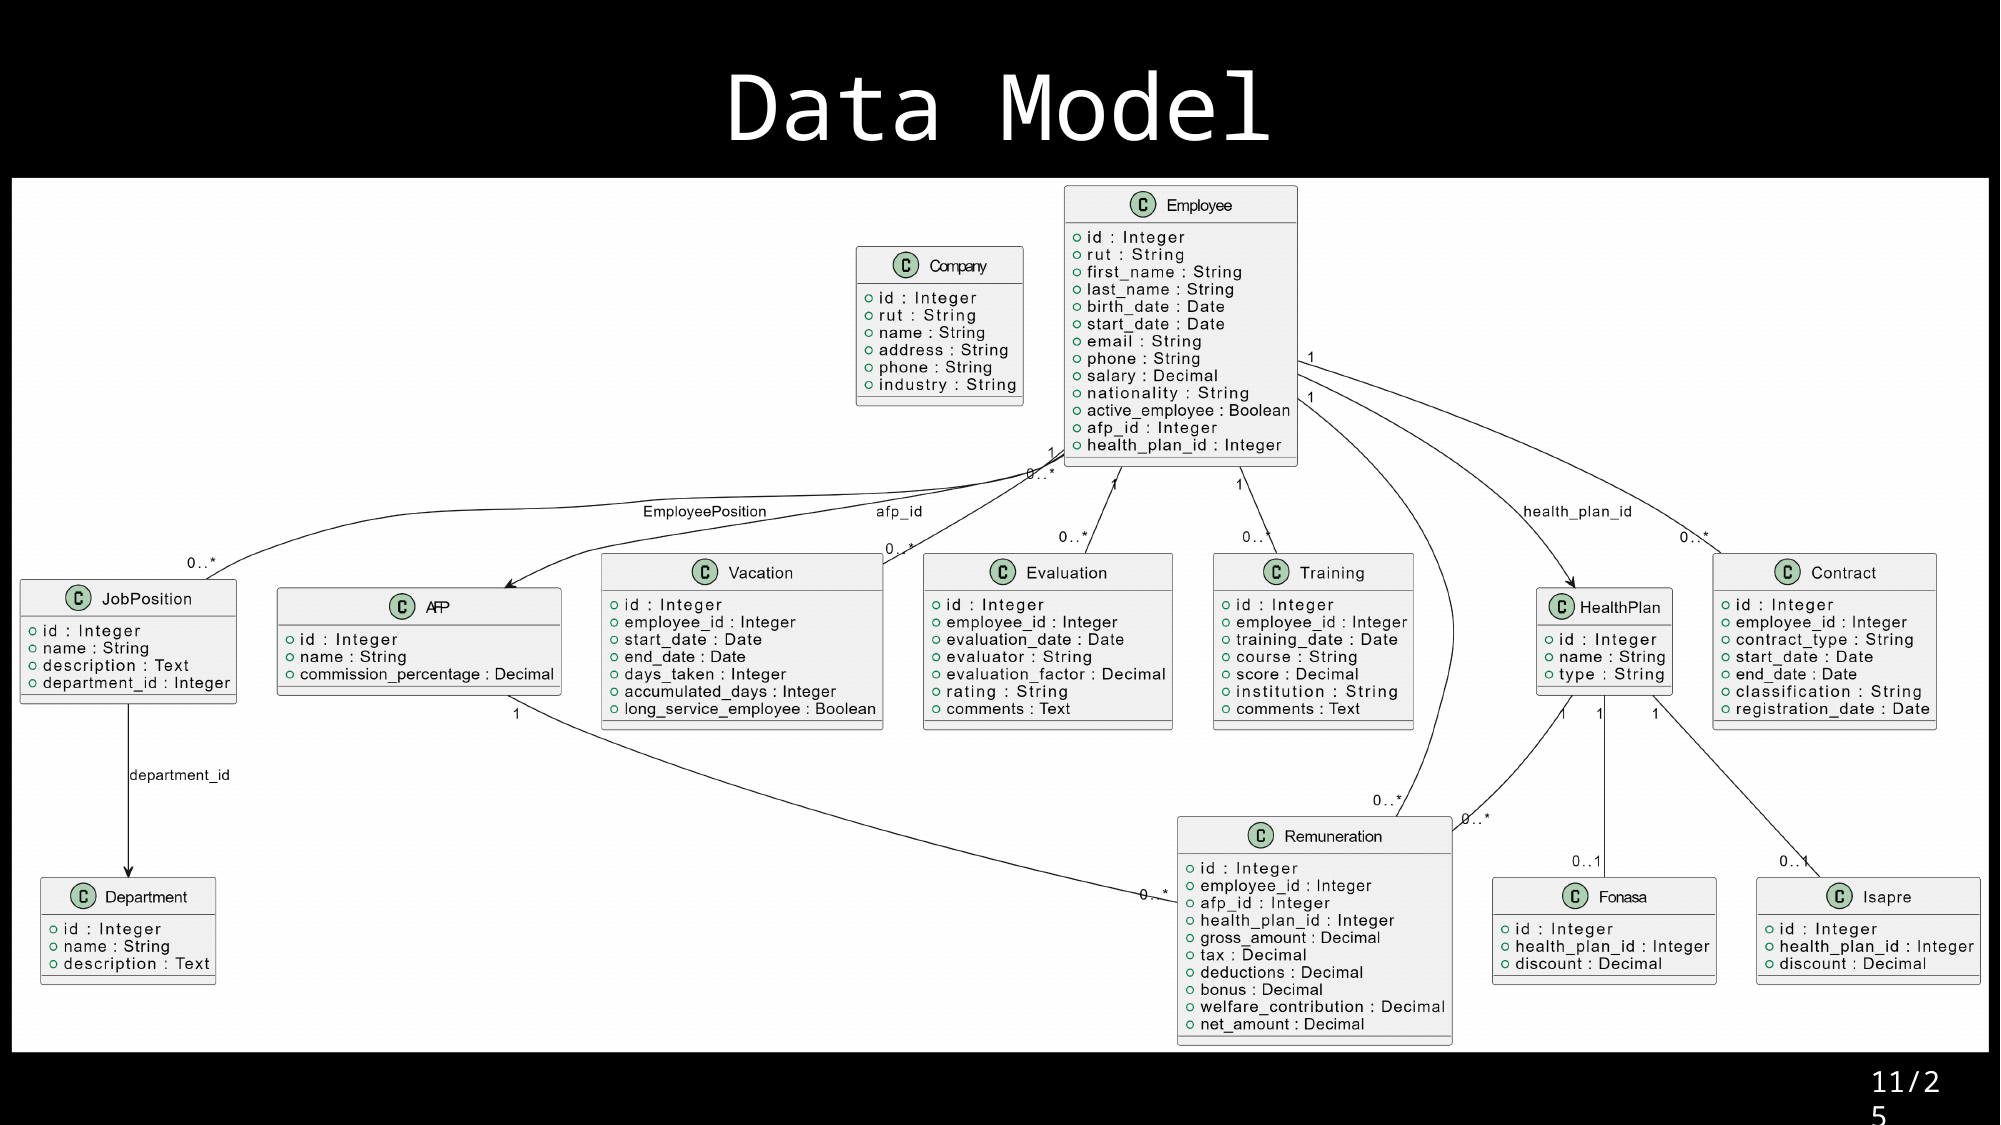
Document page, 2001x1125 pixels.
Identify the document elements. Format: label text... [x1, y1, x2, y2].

text_box Data Model [654, 48, 1346, 167]
text_box 11/25 [1855, 1065, 1971, 1125]
picture [0, 167, 2000, 1065]
